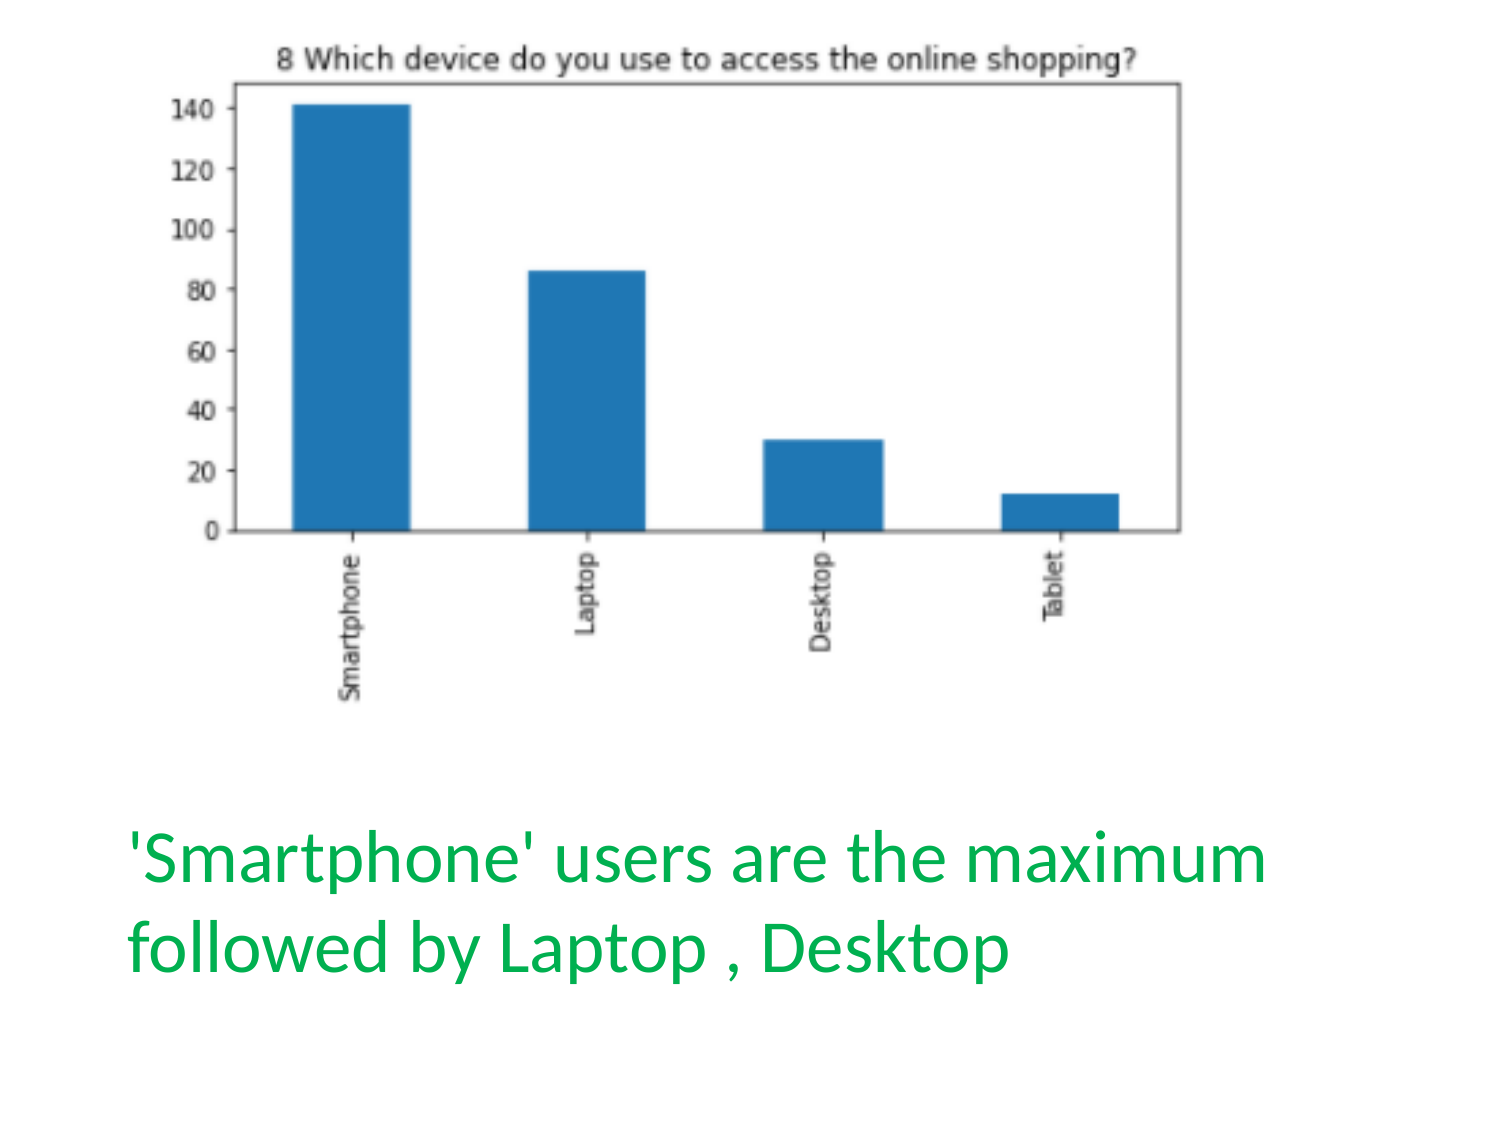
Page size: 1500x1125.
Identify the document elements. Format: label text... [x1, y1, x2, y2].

picture [49, 37, 1423, 713]
text_box 'Smartphone' users are the maximum followed by Laptop , Desktop [112, 799, 1313, 995]
